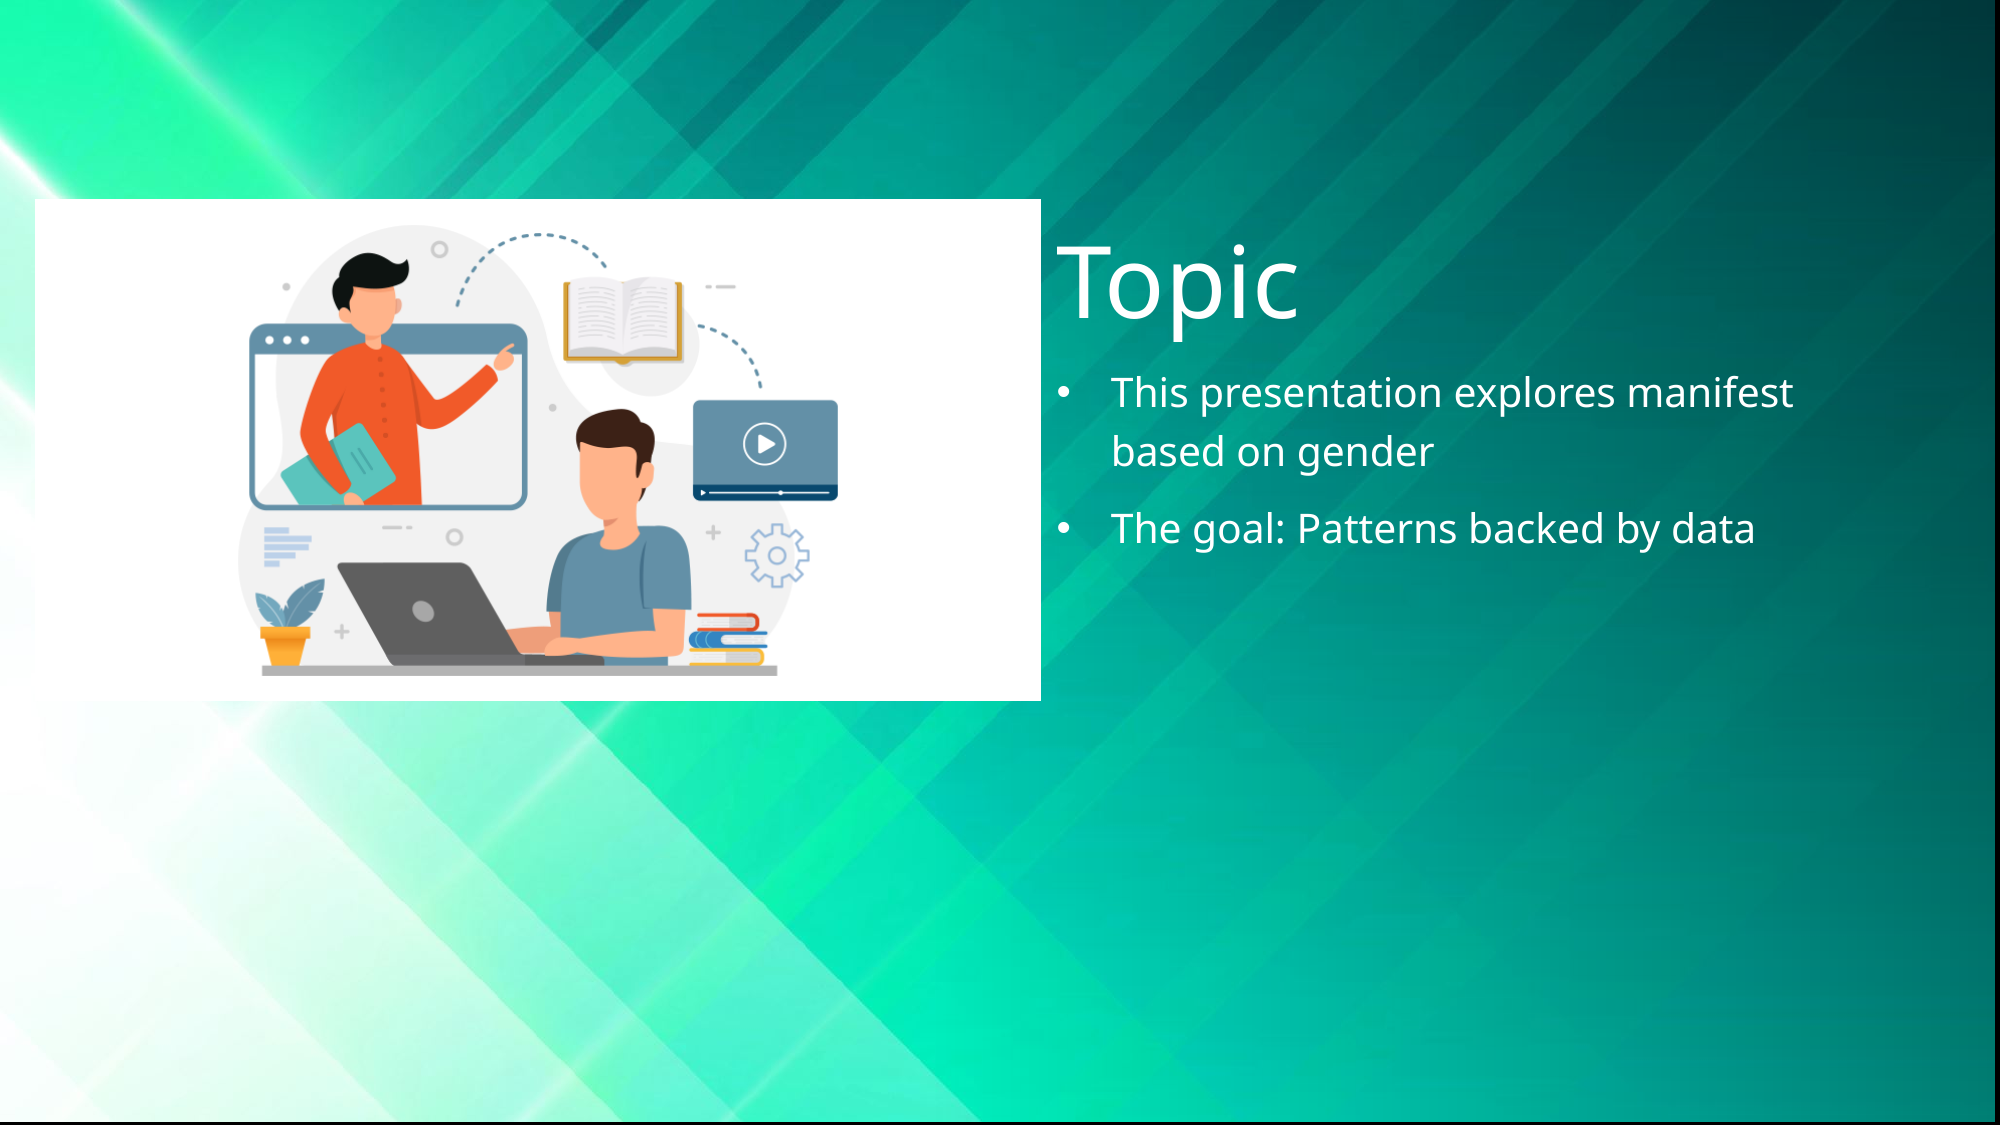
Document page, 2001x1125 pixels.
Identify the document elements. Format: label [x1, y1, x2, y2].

picture [0, 0, 1995, 1122]
text_box [931, 0, 2000, 1125]
